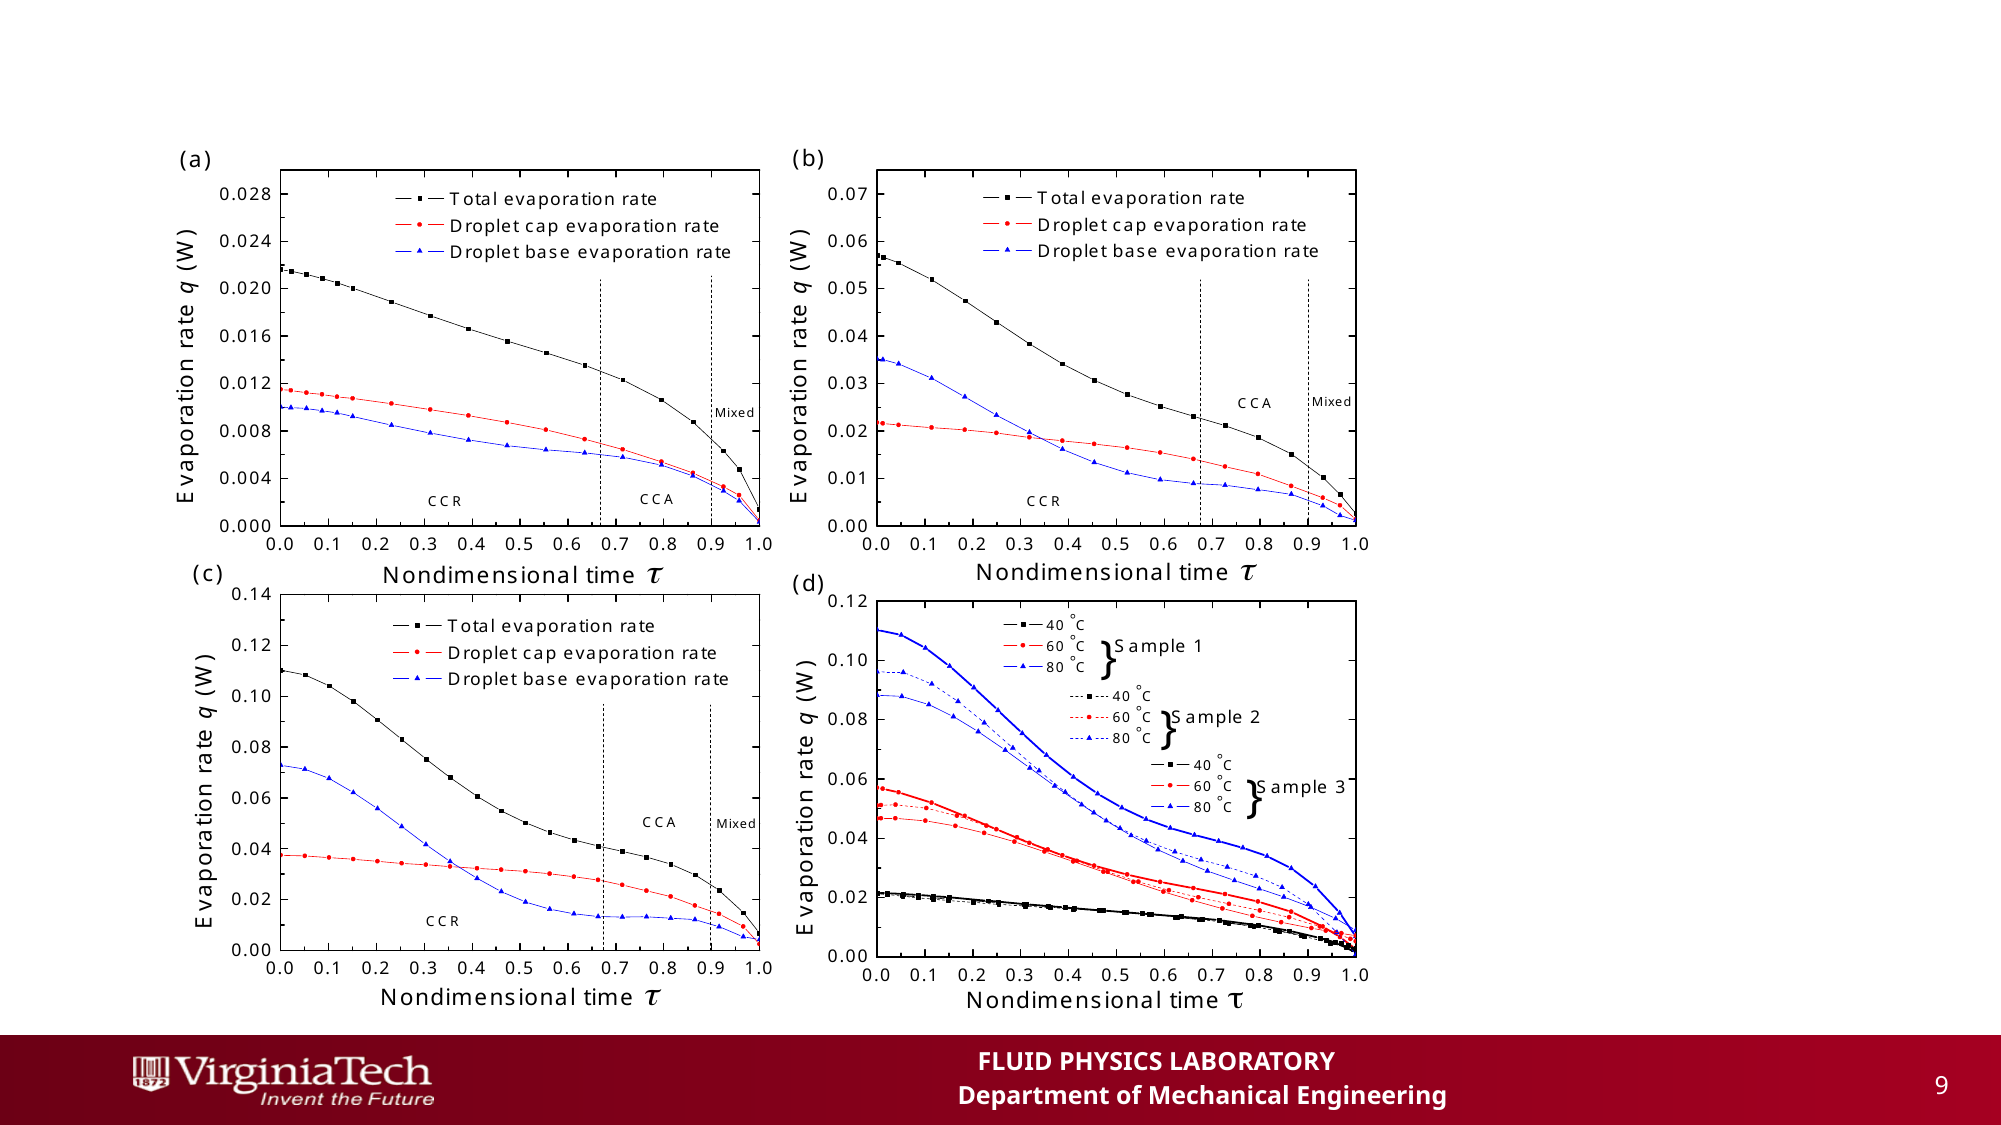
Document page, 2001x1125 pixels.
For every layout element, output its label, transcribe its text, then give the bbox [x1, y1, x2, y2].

slide_number 9 [1913, 1062, 2000, 1108]
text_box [154, 112, 1454, 1039]
picture [133, 1055, 434, 1105]
